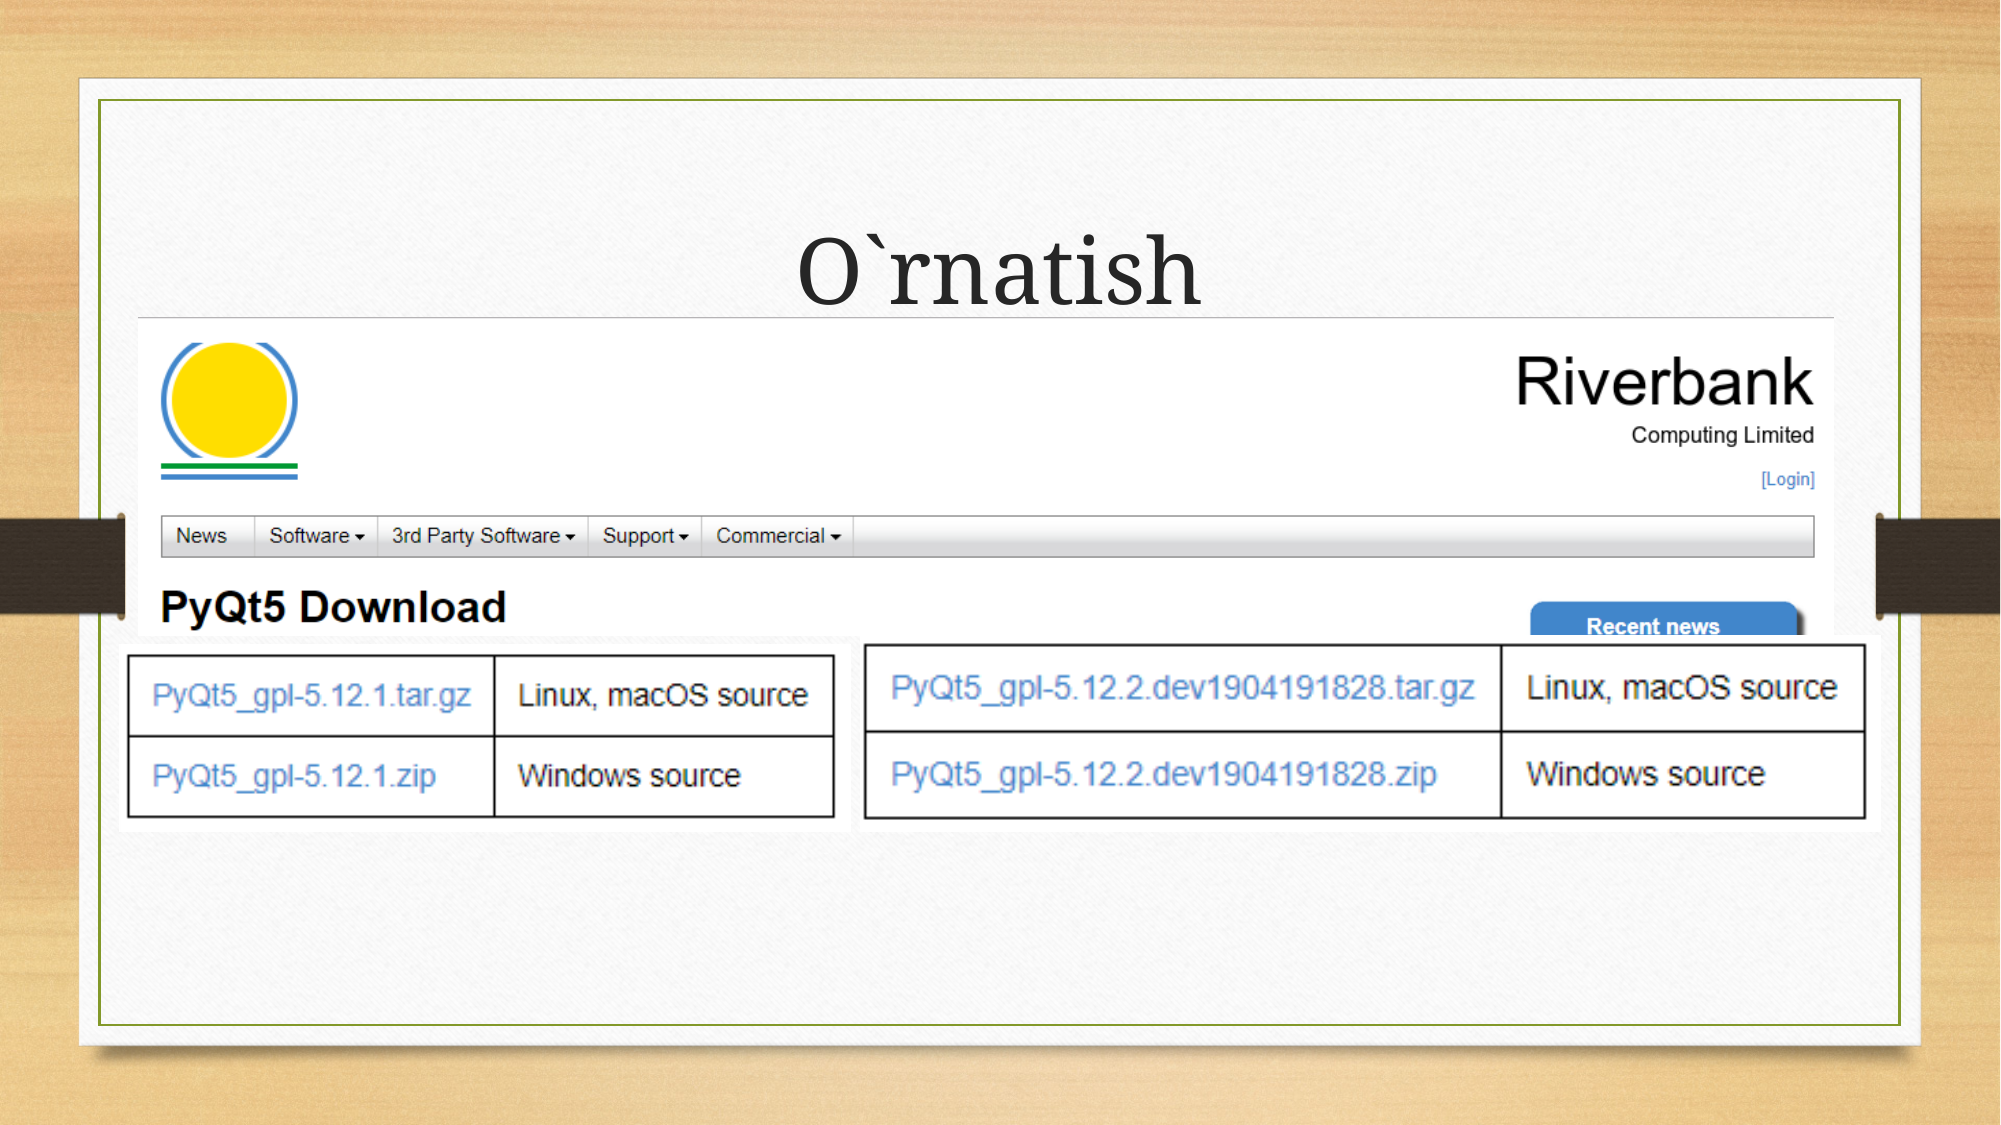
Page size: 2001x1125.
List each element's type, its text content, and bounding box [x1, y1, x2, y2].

title O`rnatish [212, 161, 1788, 316]
picture [0, 0, 2001, 1125]
